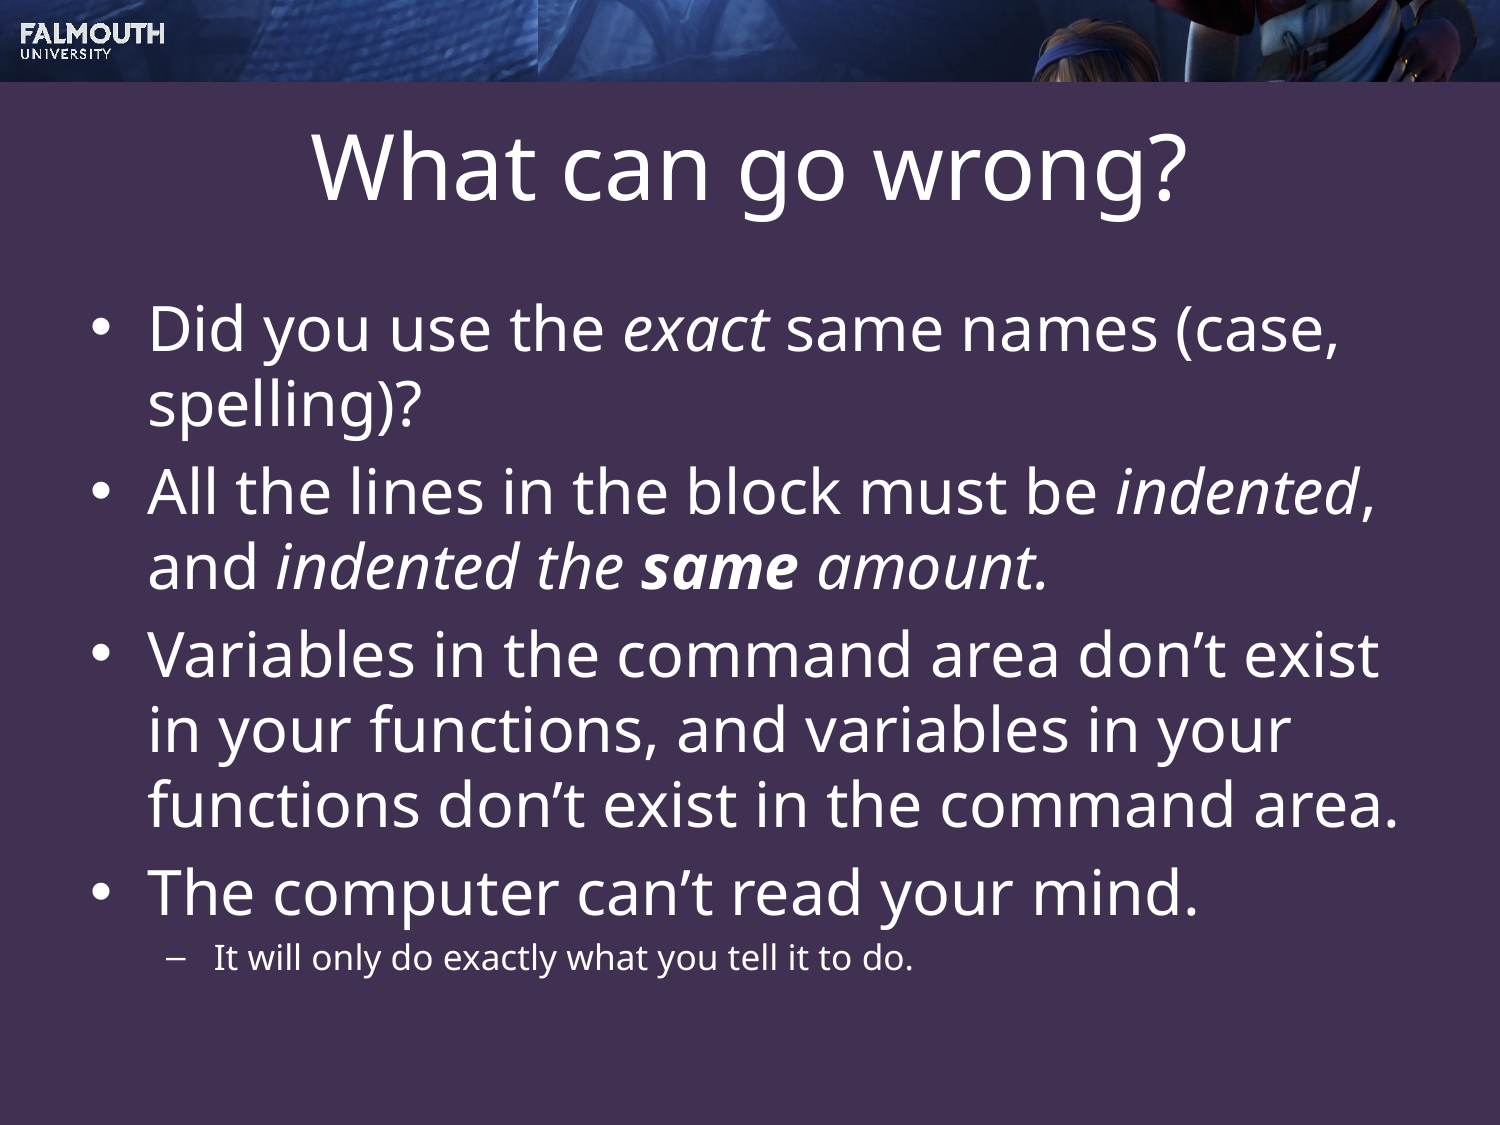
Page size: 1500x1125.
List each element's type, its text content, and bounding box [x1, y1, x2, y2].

list Did you use the exact same names (case, spelling)? All the lines in the block must be indented, and indented the same amount. Variables in the command area don’t exist in your functions, and variables in your functions don’t exist in the command area. The computer can’t read your mind. It will only do exactly what you tell it to do. [75, 281, 1425, 1024]
title What can go wrong? [75, 70, 1425, 258]
picture [0, 0, 1500, 82]
